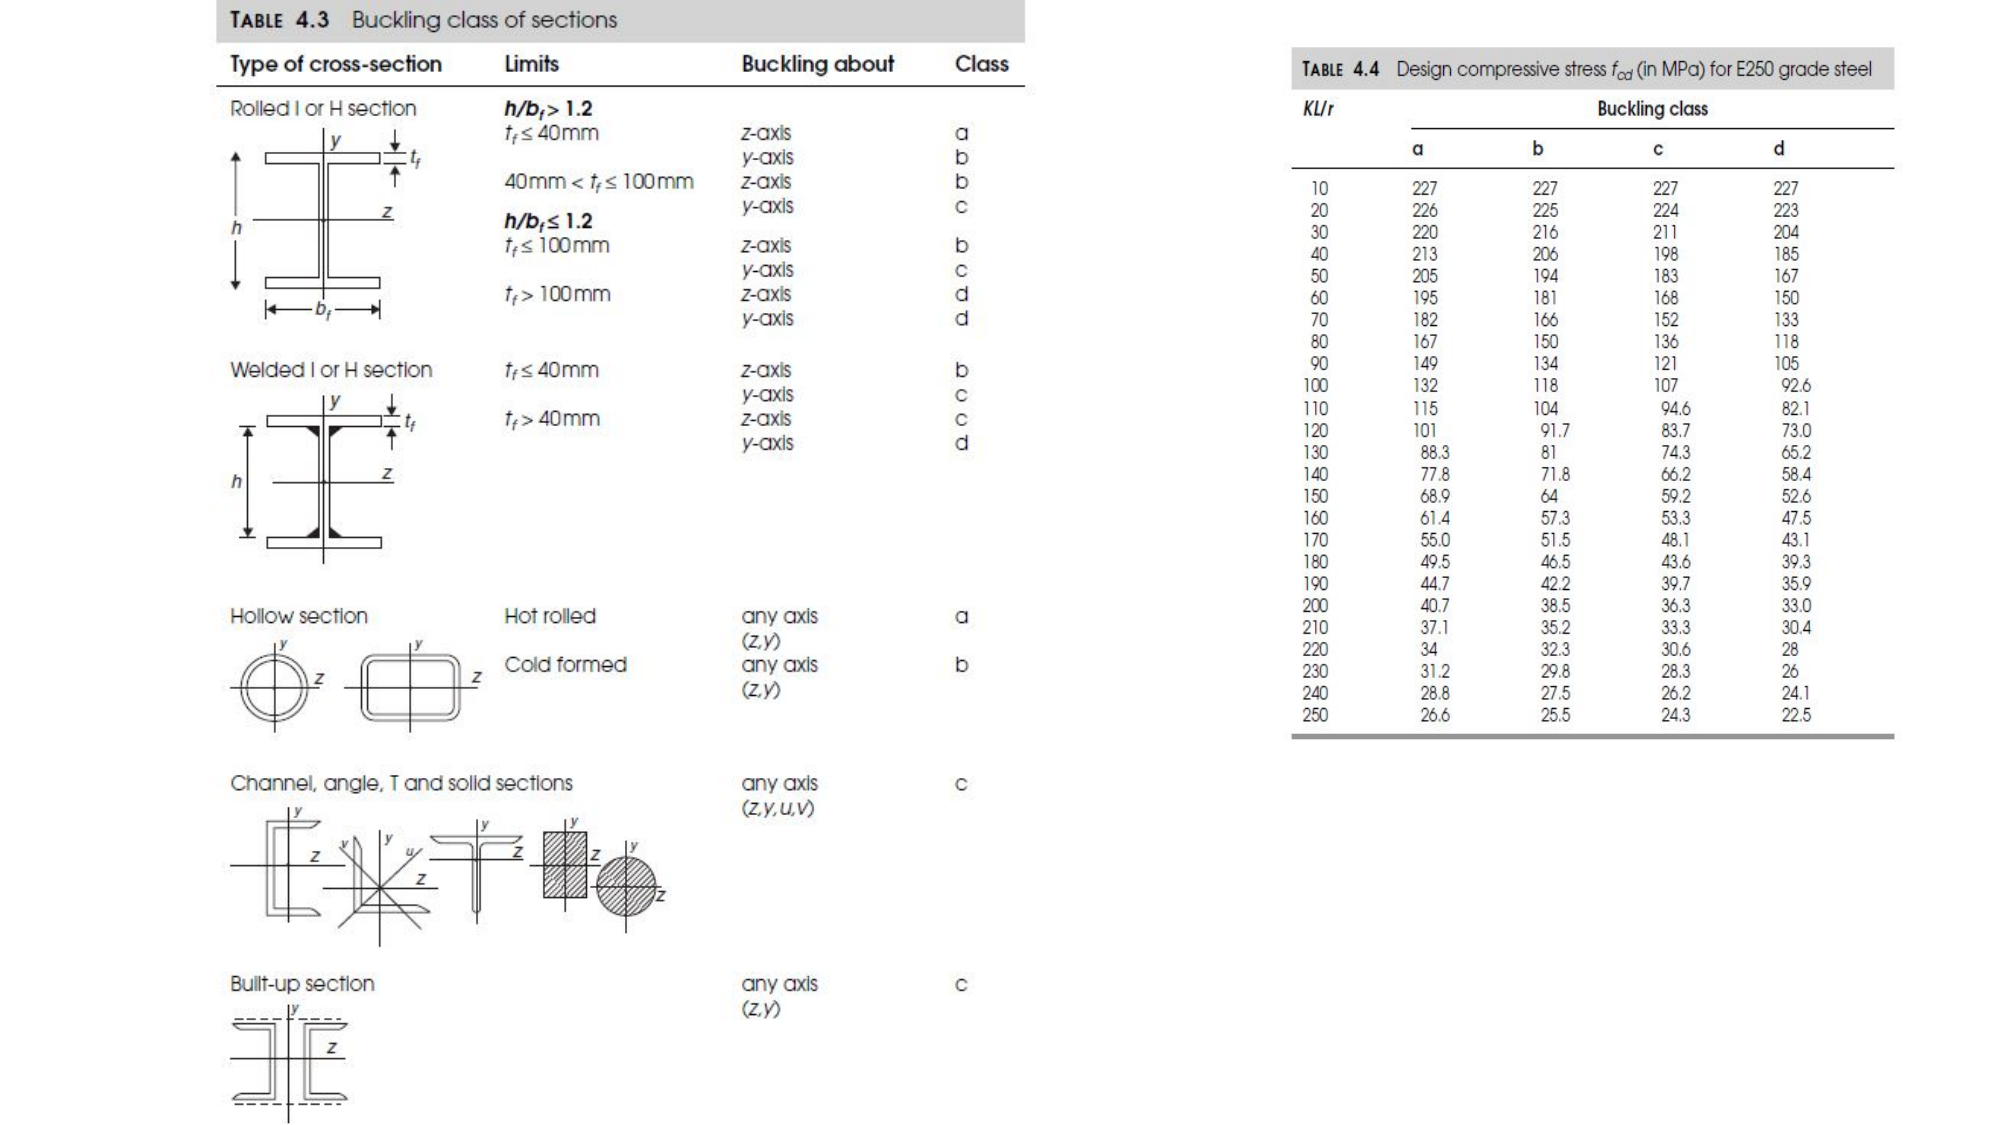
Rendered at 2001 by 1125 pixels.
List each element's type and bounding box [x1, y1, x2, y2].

picture [1246, 31, 1925, 775]
picture [209, 0, 1039, 1125]
